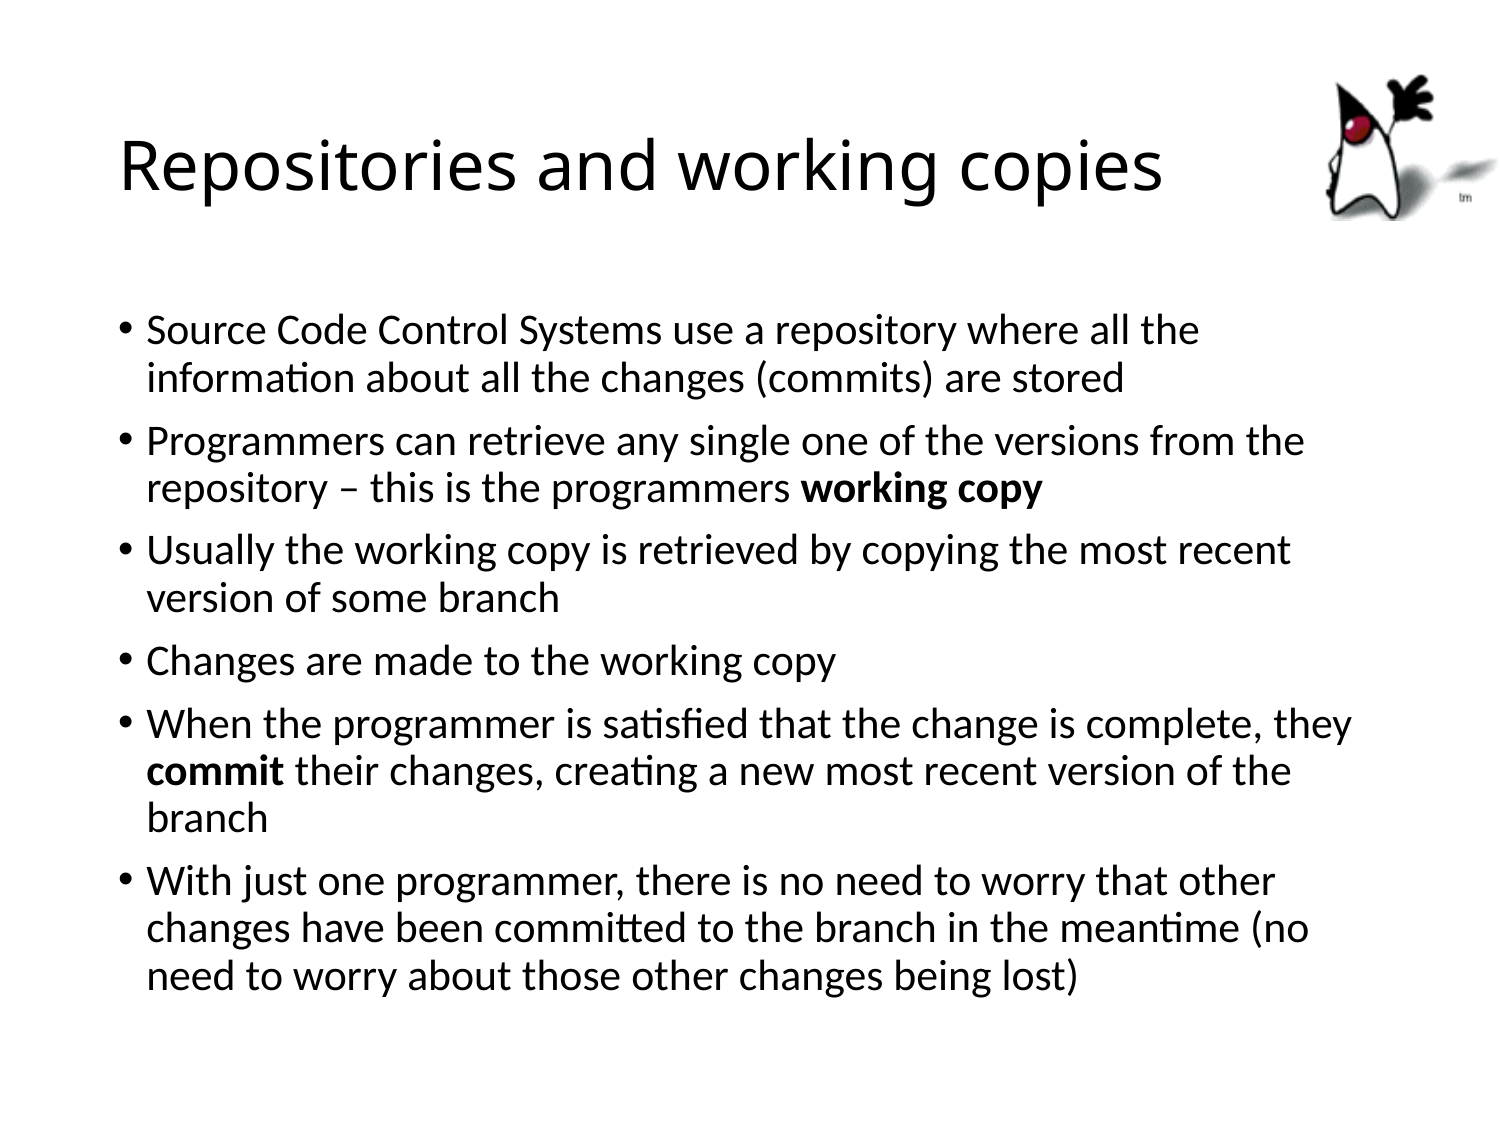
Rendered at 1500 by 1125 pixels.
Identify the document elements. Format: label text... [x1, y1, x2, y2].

title Repositories and working copies [103, 59, 1397, 278]
picture [1397, 74, 1500, 221]
list Source Code Control Systems use a repository where all the information about all the changes (commits) are stored Programmers can retrieve any single one of the versions from the repository – this is the programmers working copy Usually the working copy is retrieved by copying the most recent version of some branch Changes are made to the working copy When the programmer is satisfied that the change is complete, they commit their changes, creating a new most recent version of the branch With just one programmer, there is no need to worry that other changes have been committed to the branch in the meantime (no need to worry about those other changes being lost) [103, 299, 1397, 1014]
